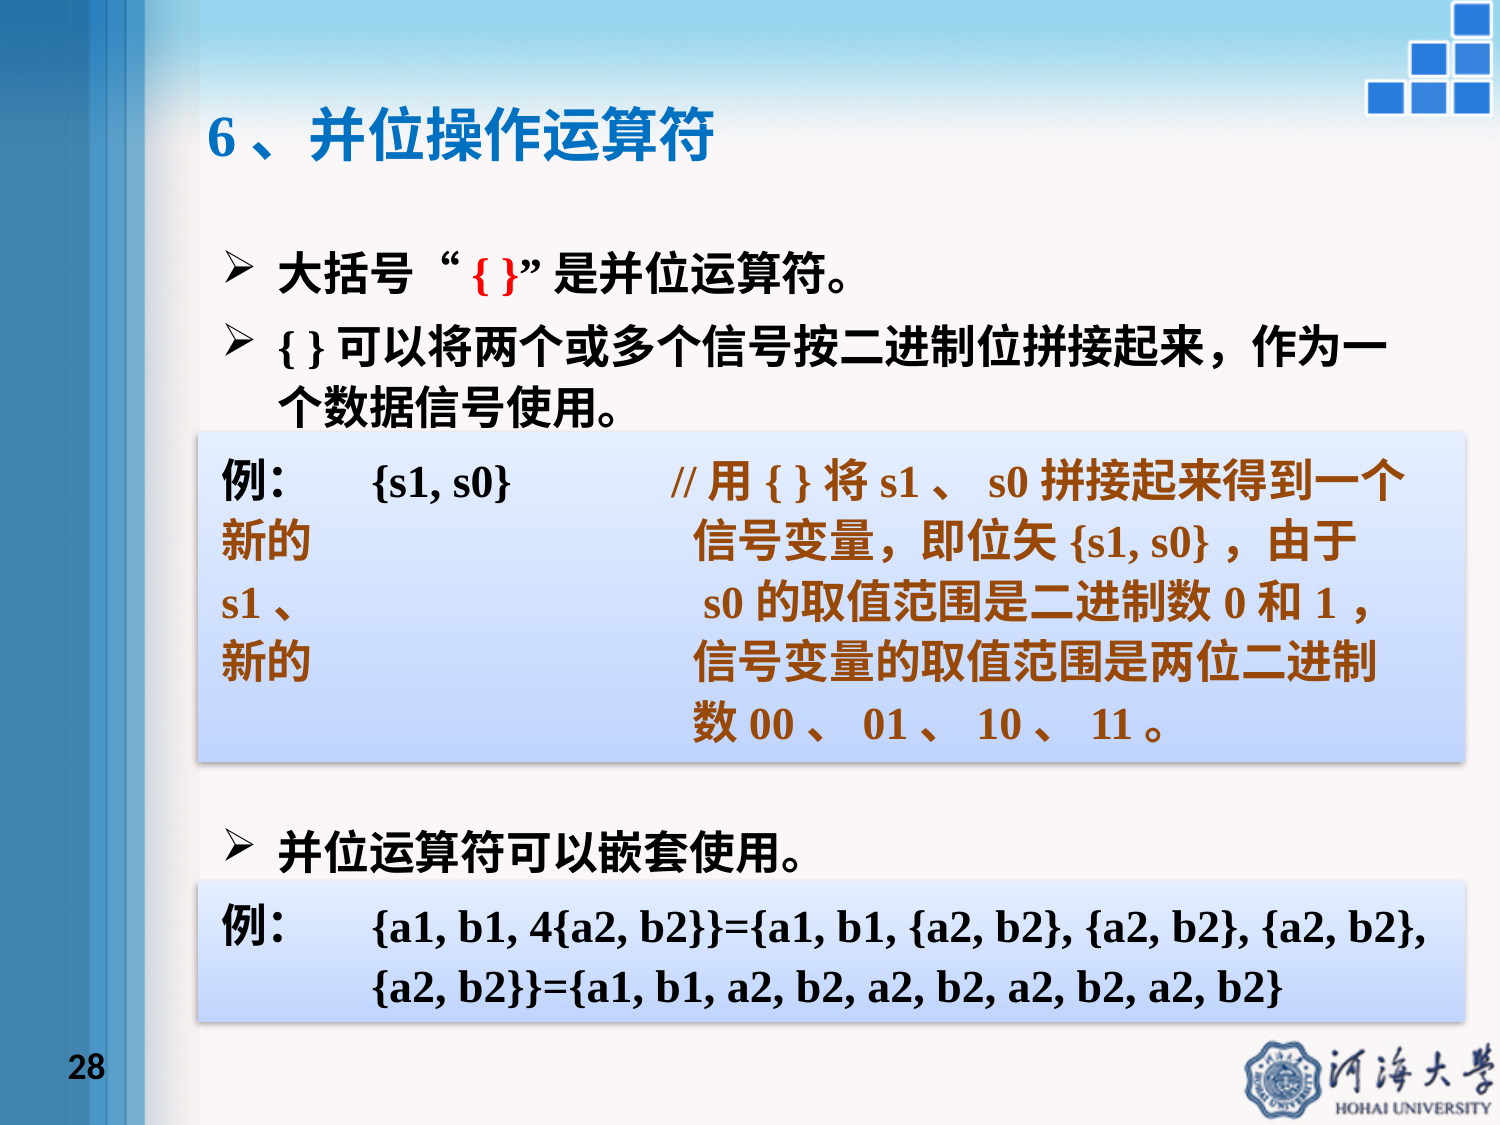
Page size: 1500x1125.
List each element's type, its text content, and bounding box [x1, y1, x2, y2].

text_box 大括号“{ }”是并位运算符。 { }可以将两个或多个信号按二进制位拼接起来，作为一个数据信号使用。 例： {s1, s0} //用{ }将s1、s0拼接起来得到一个新的 信号变量，即位矢{s1, s0}，由于s1、 s0的取值范围是二进制数0和1，新的 信号变量的取值范围是两位二进制 数00、01、10、11。 [206, 232, 1447, 756]
text_box 28 [53, 1035, 148, 1103]
text_box 6、并位操作运算符 [192, 90, 1447, 176]
text_box 并位运算符可以嵌套使用。 例： {a1, b1, 4{a2, b2}}={a1, b1, {a2, b2}, {a2, b2}, {a2, b2}, {a2, b2}}={a1, b1, a2, b2, a2, b2, a2, b2, a2, b2} [206, 810, 1447, 1020]
text_box [197, 432, 1465, 762]
picture [0, 0, 1500, 1125]
text_box [197, 881, 1465, 1022]
